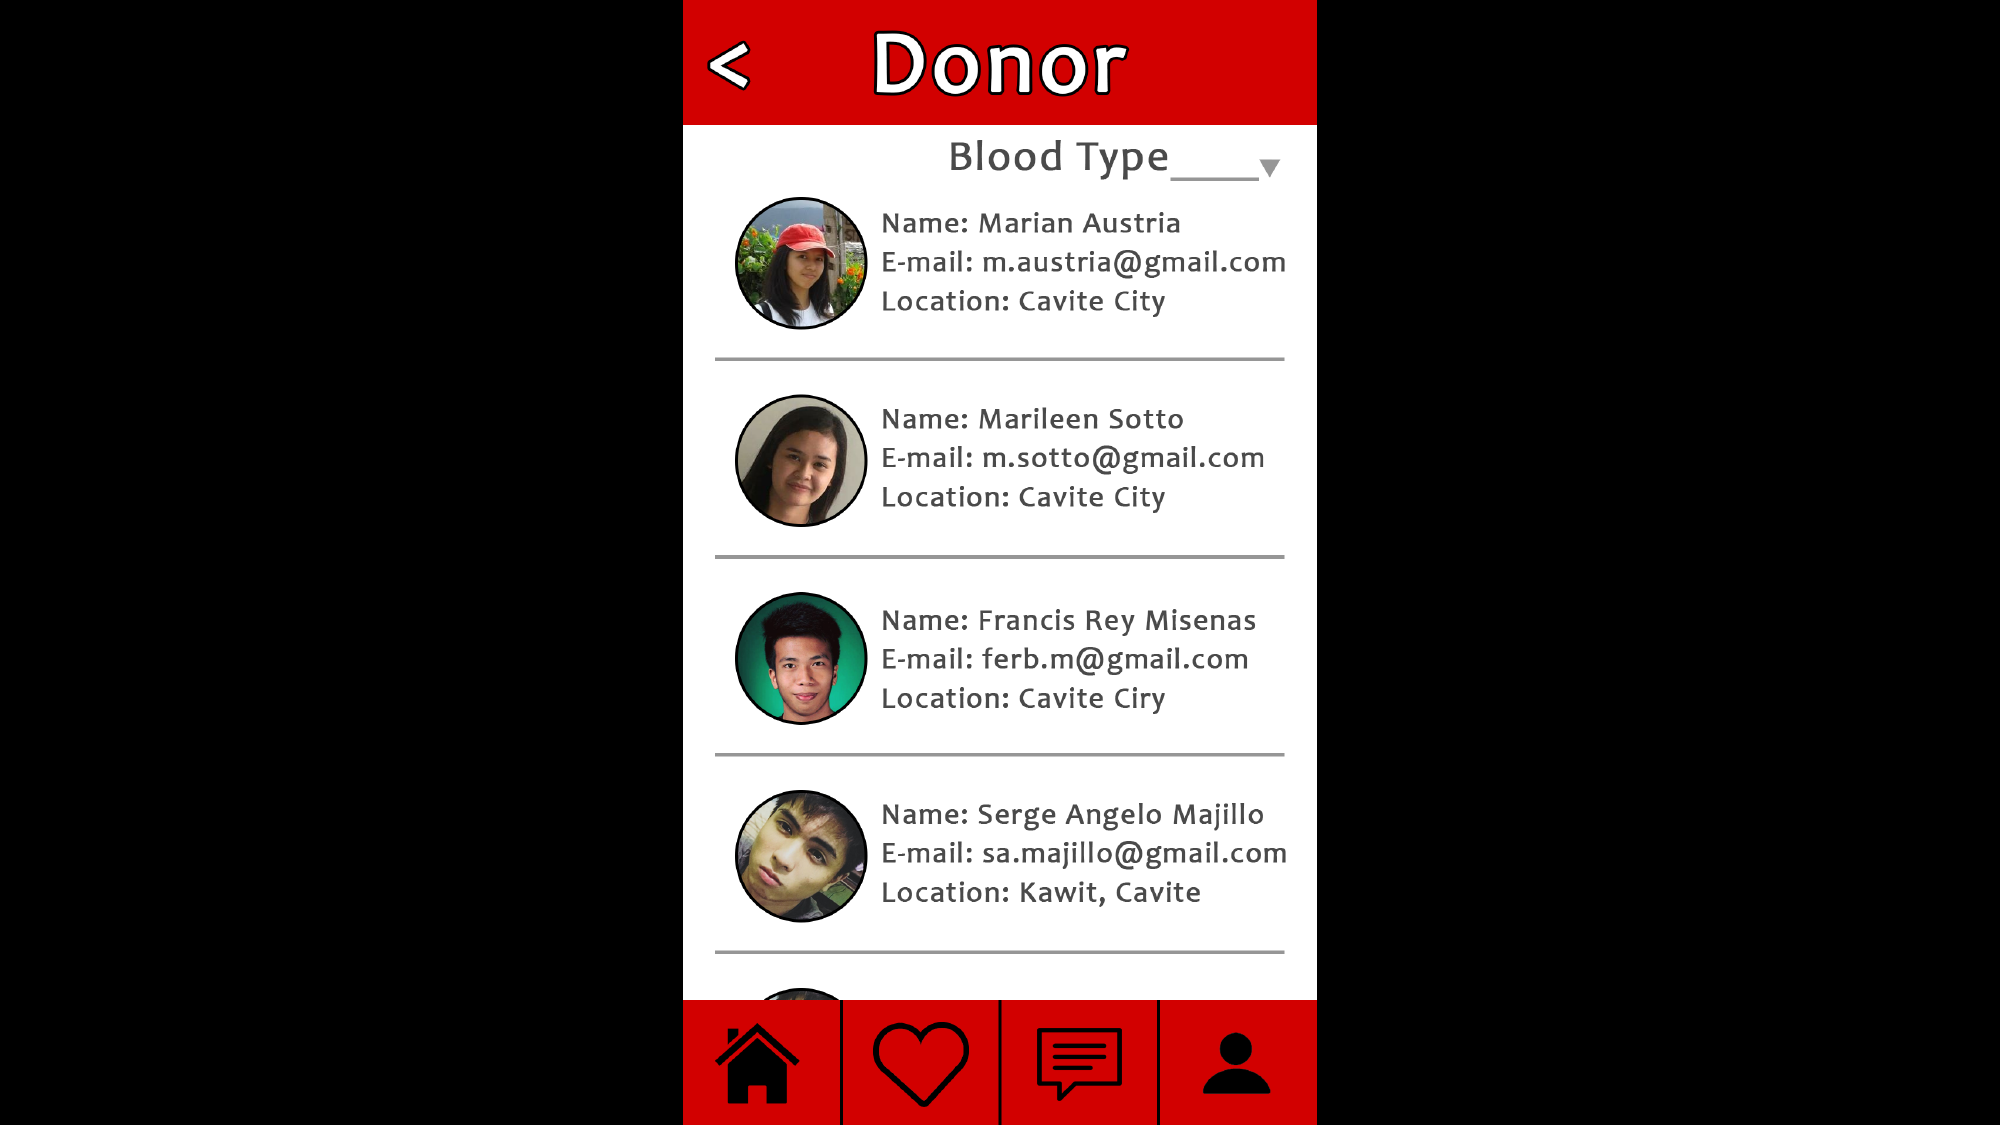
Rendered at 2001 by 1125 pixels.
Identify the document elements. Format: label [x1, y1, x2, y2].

picture [683, 0, 1317, 1125]
